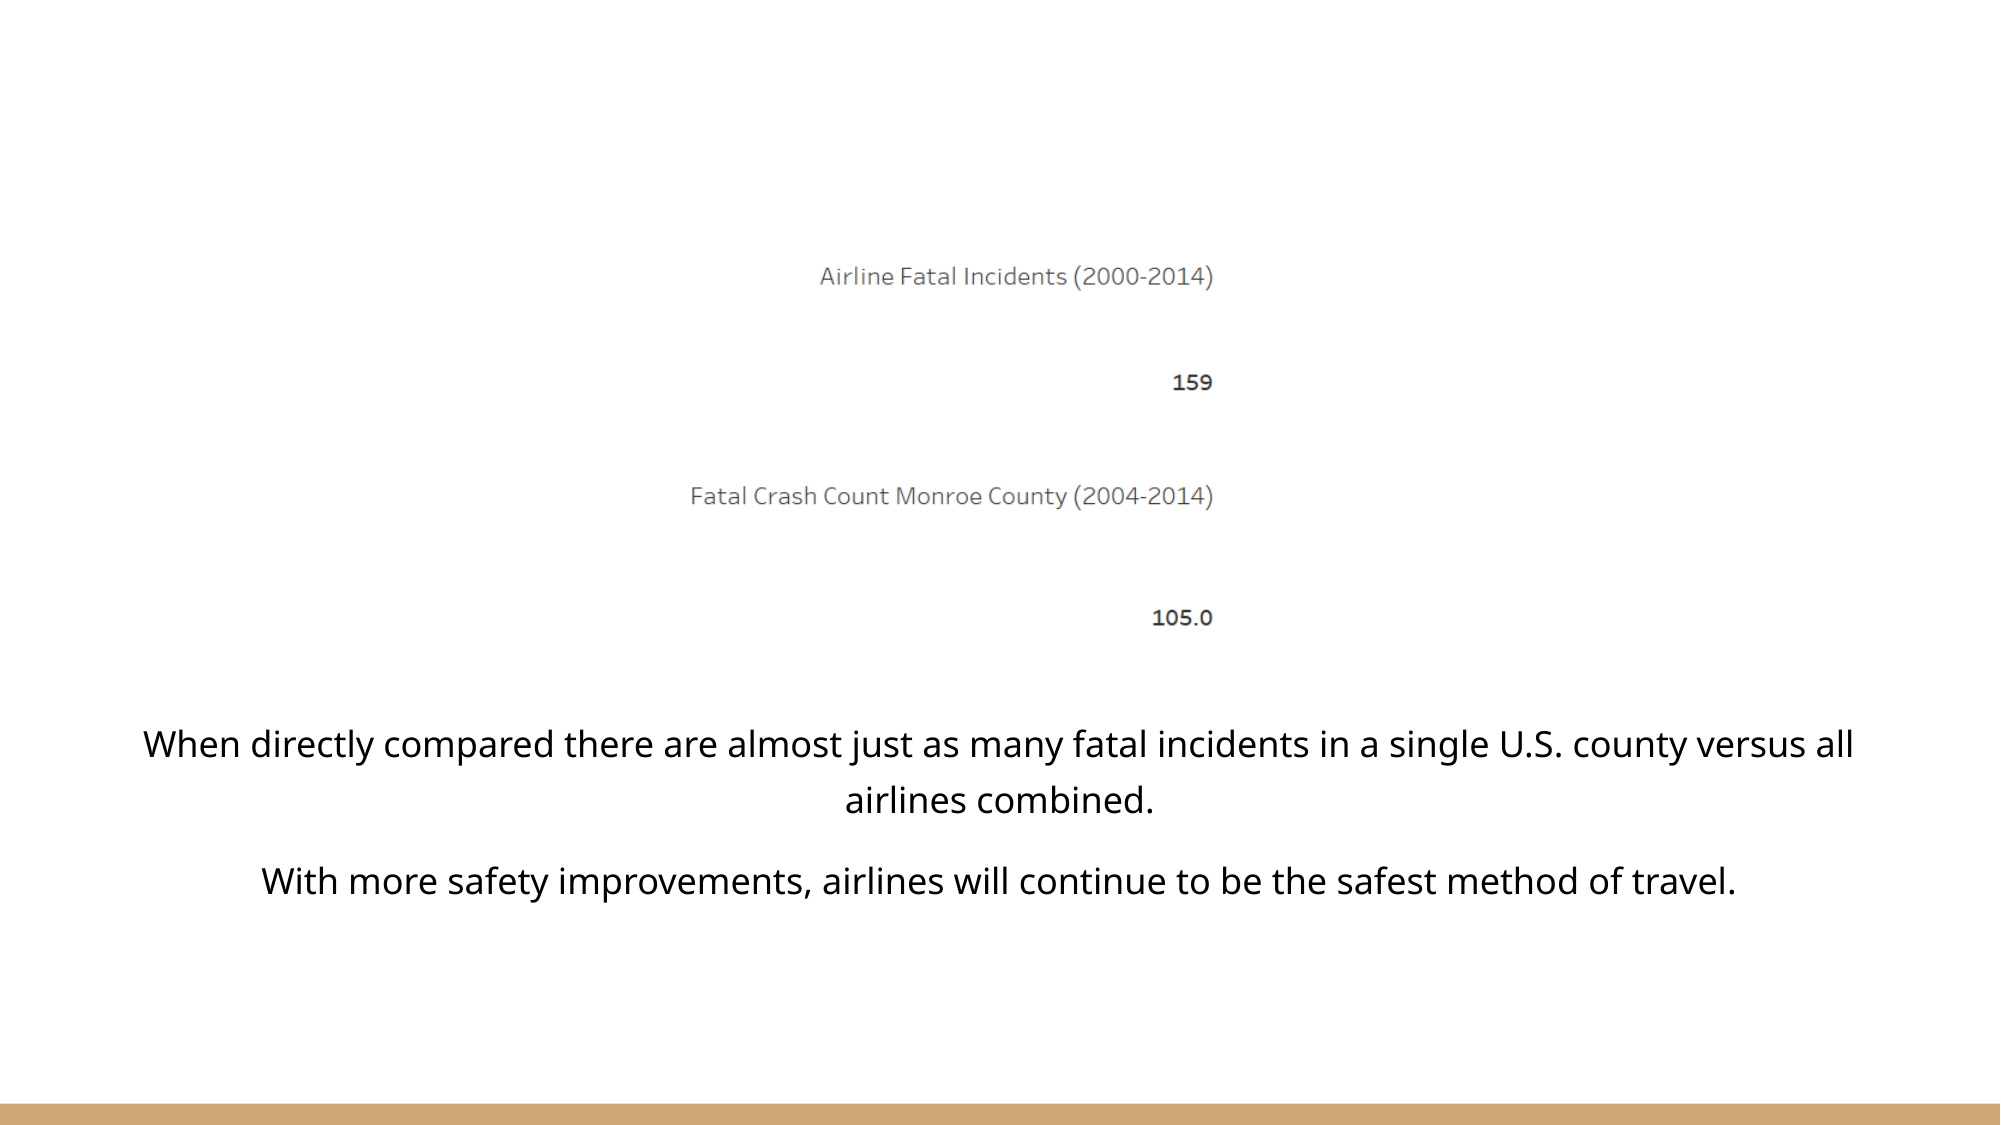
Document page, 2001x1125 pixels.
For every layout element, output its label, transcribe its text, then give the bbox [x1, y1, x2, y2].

list When directly compared there are almost just as many fatal incidents in a single U.S. county versus all airlines combined. With more safety improvements, airlines will continue to be the safest method of travel. [68, 691, 1932, 926]
picture [670, 197, 1330, 654]
